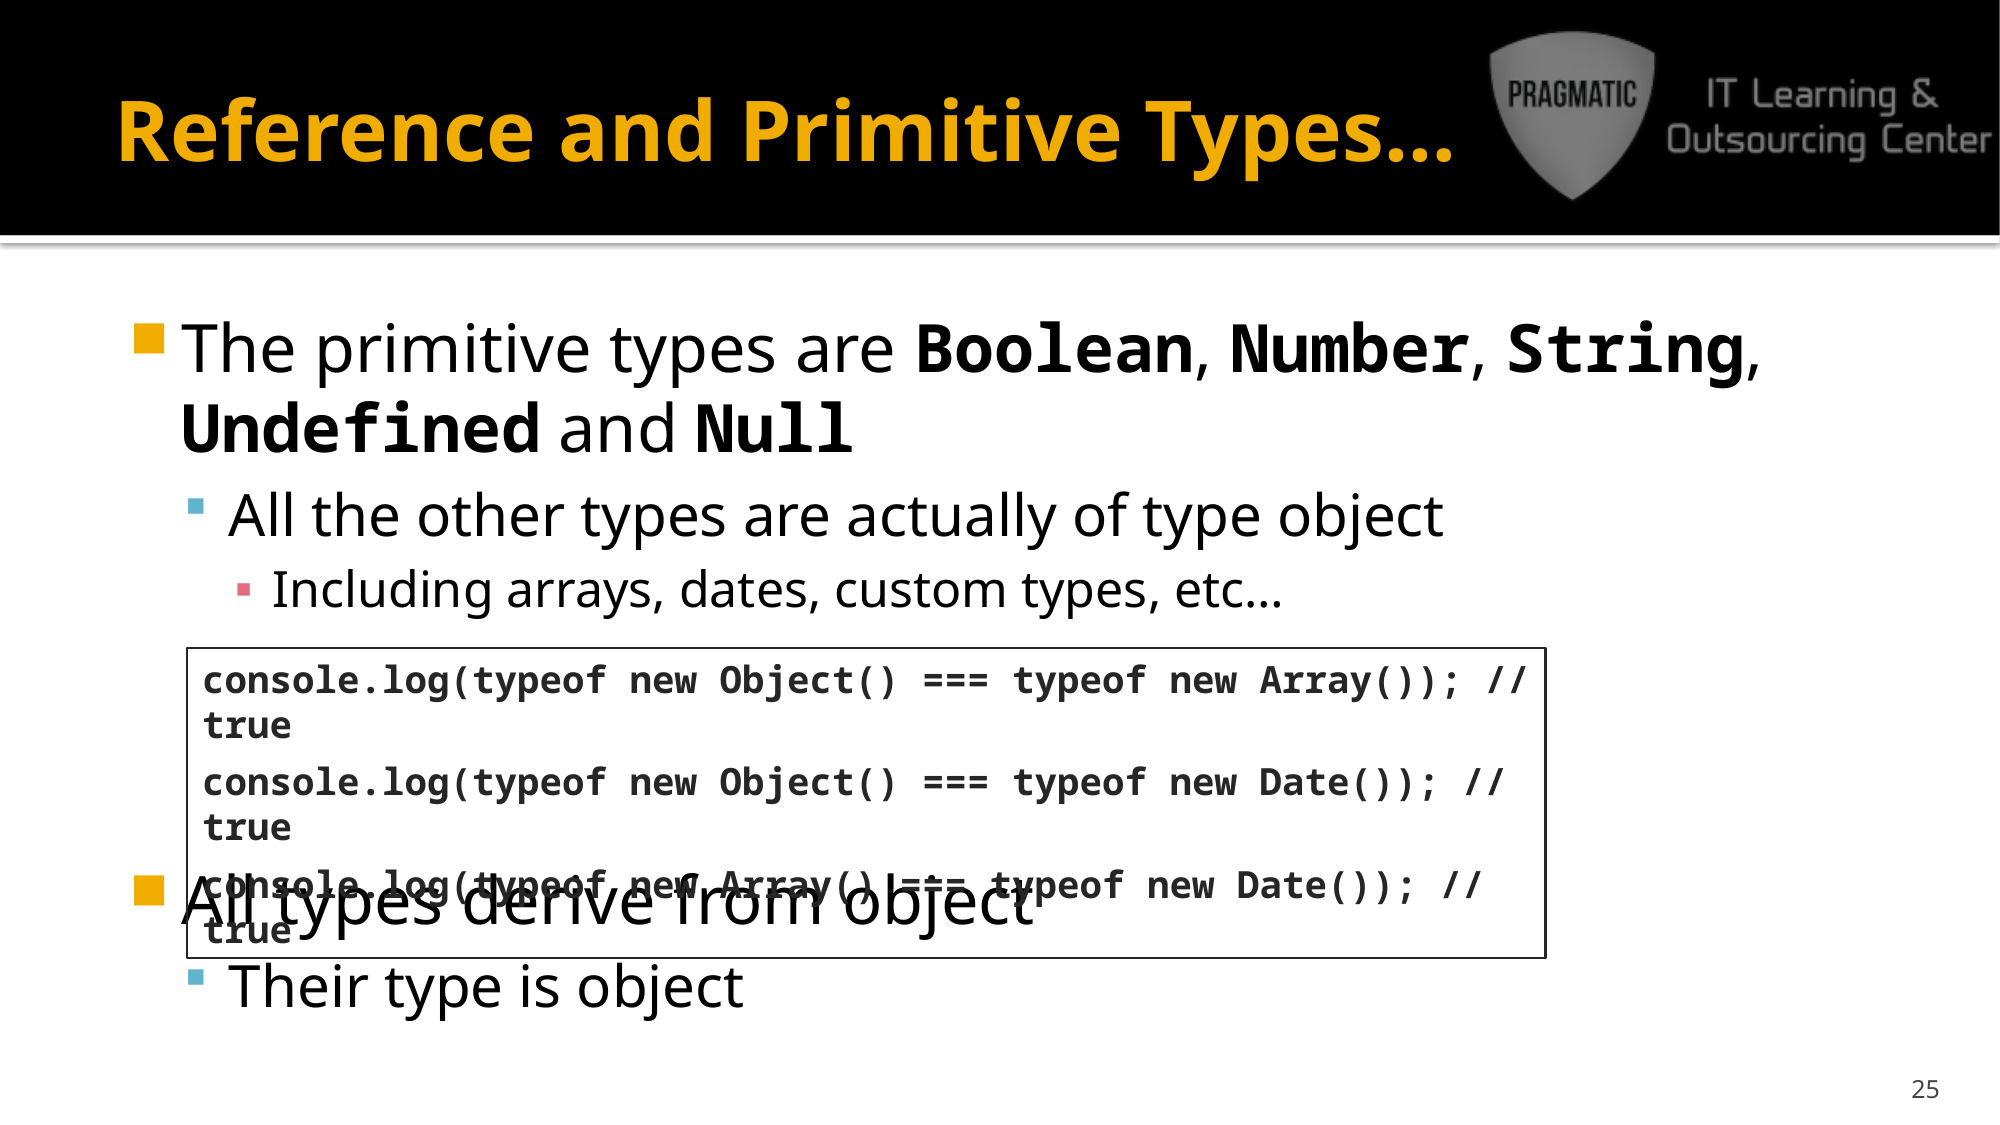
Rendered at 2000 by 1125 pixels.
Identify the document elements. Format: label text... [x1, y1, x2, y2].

list The primitive types are Boolean, Number, String, Undefined and Null All the other types are actually of type object Including arrays, dates, custom types, etc… All types derive from object Their type is object [99, 291, 1900, 1050]
title Reference and Primitive Types… [99, 25, 1475, 231]
slide_number 25 [1794, 1062, 1955, 1108]
text_box console.log(typeof new Object() === typeof new Array()); // true console.log(typeof new Object() === typeof new Date()); // true console.log(typeof new Array() === typeof new Date()); // true [187, 648, 1546, 958]
picture [1484, 24, 2000, 207]
